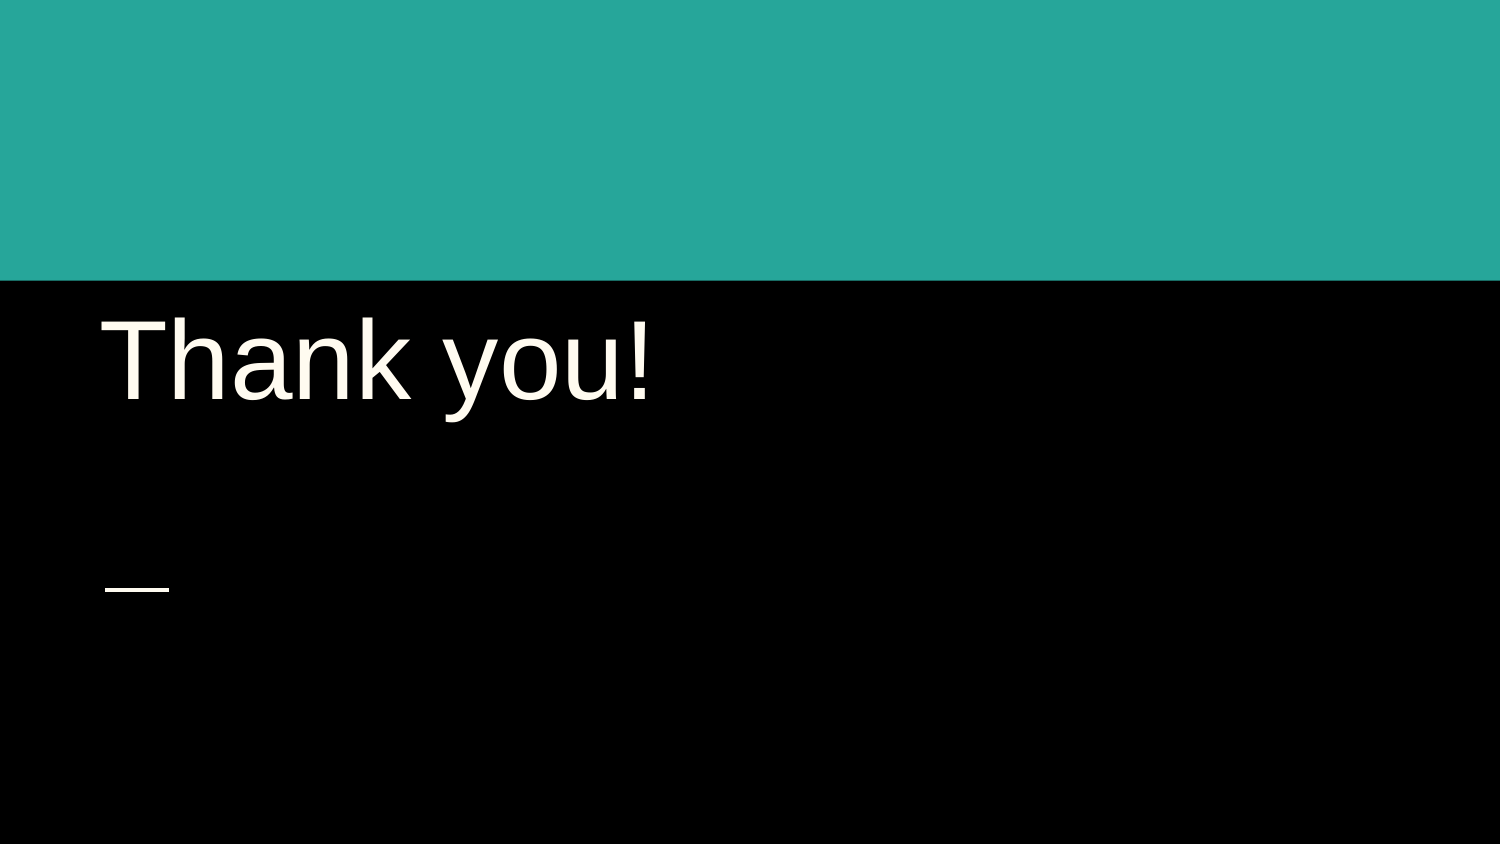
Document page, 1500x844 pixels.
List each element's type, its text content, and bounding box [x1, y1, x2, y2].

title Thank you! [84, 187, 1416, 438]
